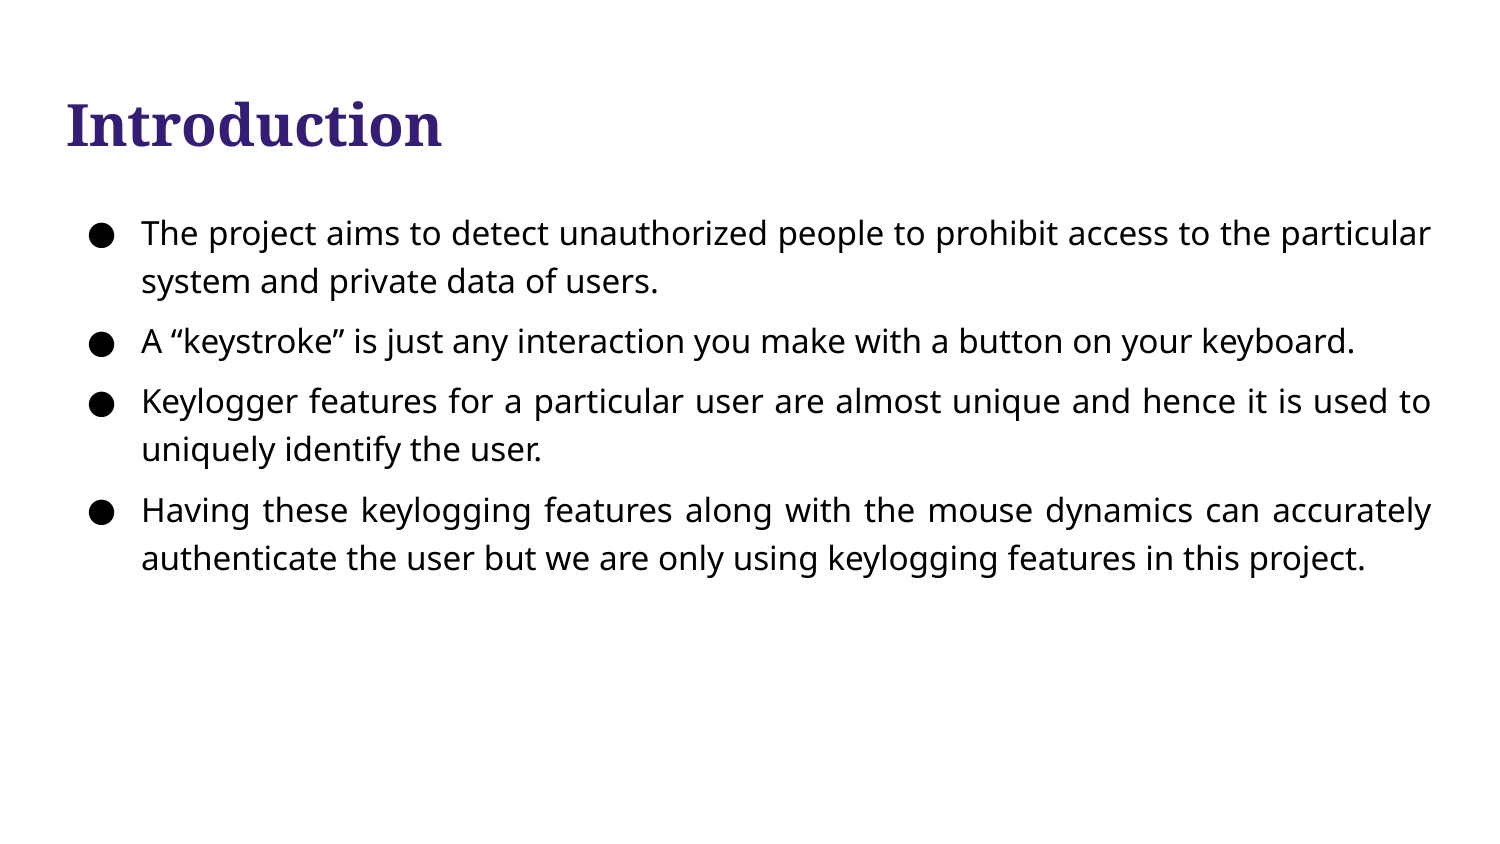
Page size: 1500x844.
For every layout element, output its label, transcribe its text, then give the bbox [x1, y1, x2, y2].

list The project aims to detect unauthorized people to prohibit access to the particular system and private data of users. A “keystroke” is just any interaction you make with a button on your keyboard. Keylogger features for a particular user are almost unique and hence it is used to uniquely identify the user. Having these keylogging features along with the mouse dynamics can accurately authenticate the user but we are only using keylogging features in this project. [51, 189, 1449, 750]
title Introduction [51, 72, 1449, 167]
